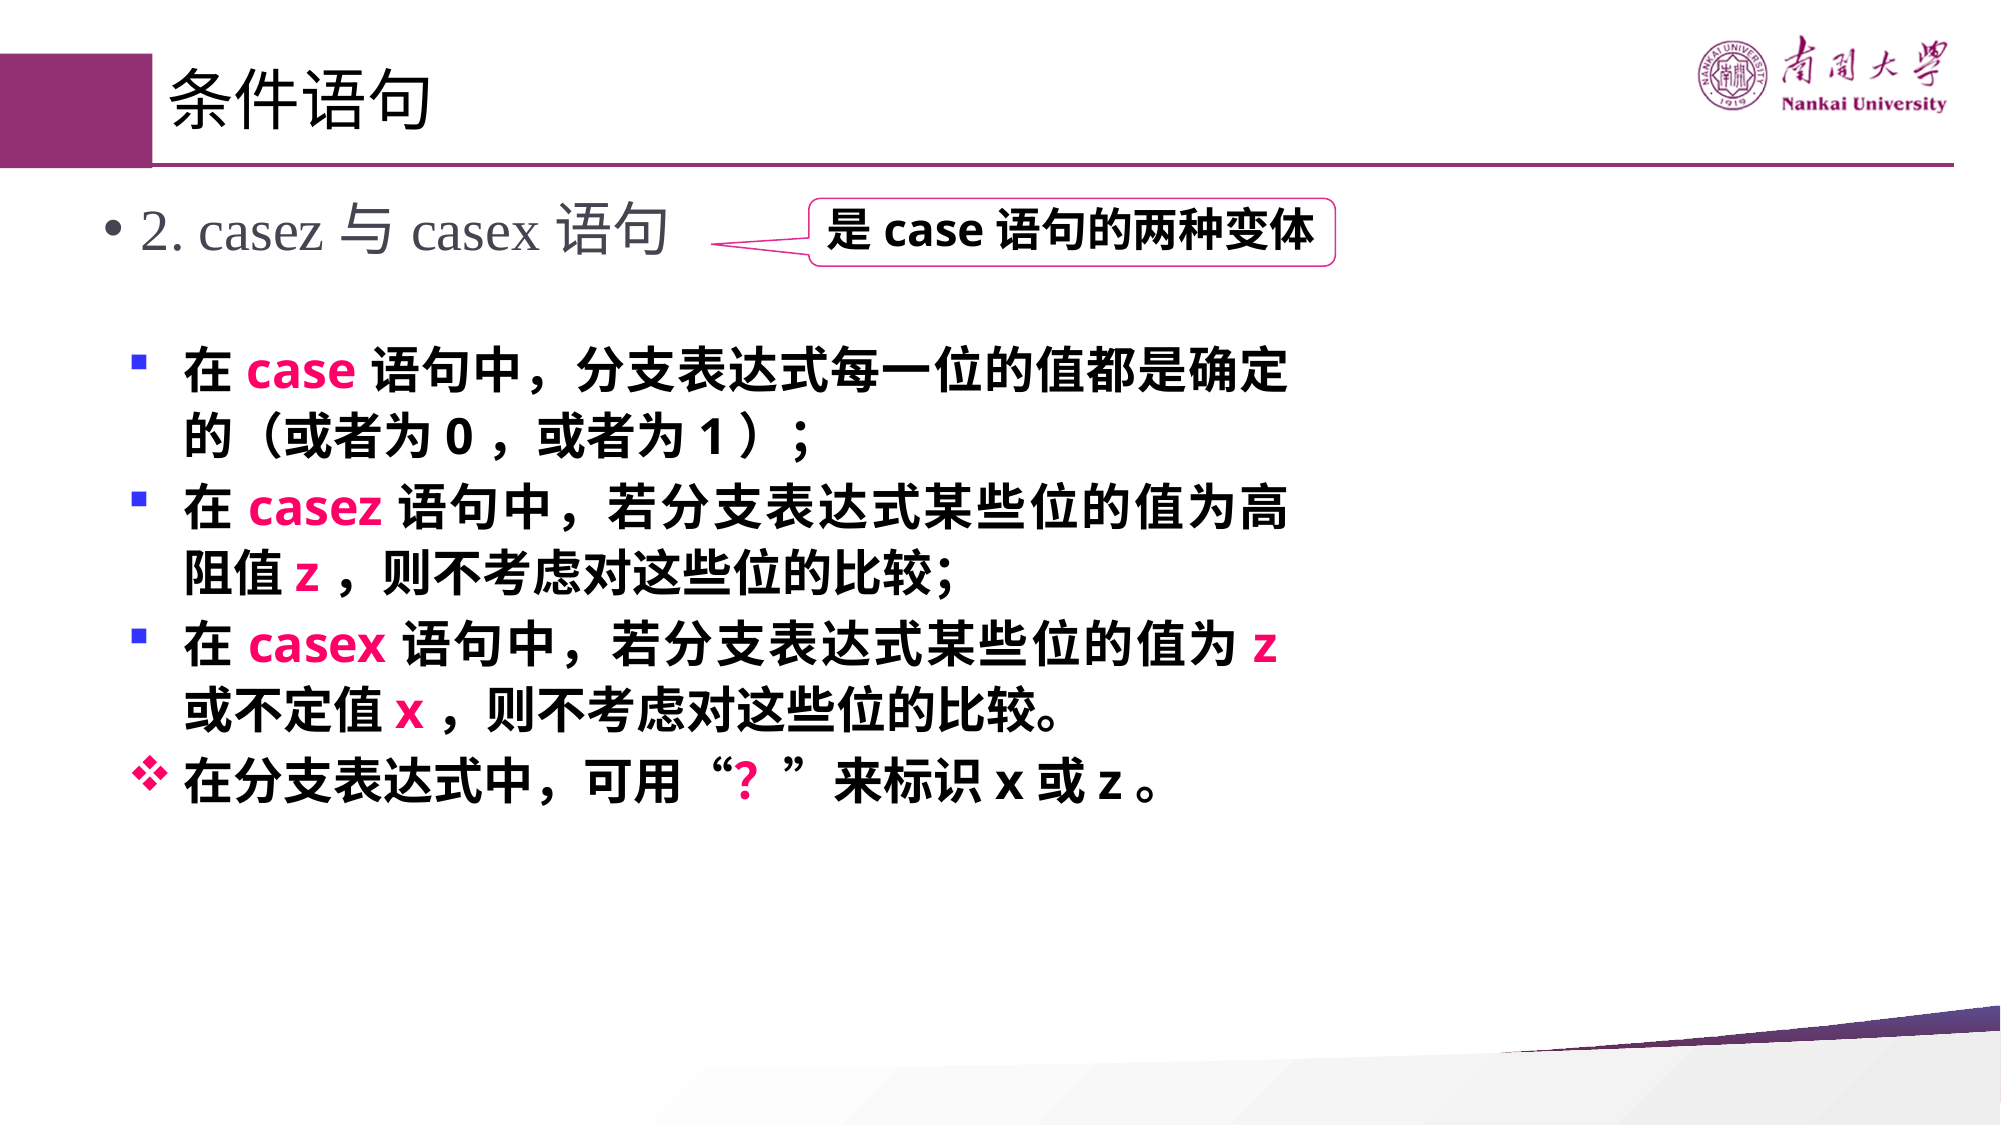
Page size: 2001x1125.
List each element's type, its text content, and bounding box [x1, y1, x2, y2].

picture [1691, 28, 1954, 119]
text_box 在case语句中，分支表达式每一位的值都是确定的（或者为0，或者为1）； 在casez语句中，若分支表达式某些位的值为高阻值z，则不考虑对这些位的比较； 在casex语句中，若分支表达式某些位的值为z或不定值x，则不考虑对这些位的比较。 在分支表达式中，可用“？”来标识x或z。 [112, 325, 1306, 805]
text_box 是case语句的两种变体 [711, 198, 1336, 267]
text_box 2. casez与casex语句 [88, 178, 1388, 953]
title 条件语句 [152, 59, 1863, 185]
